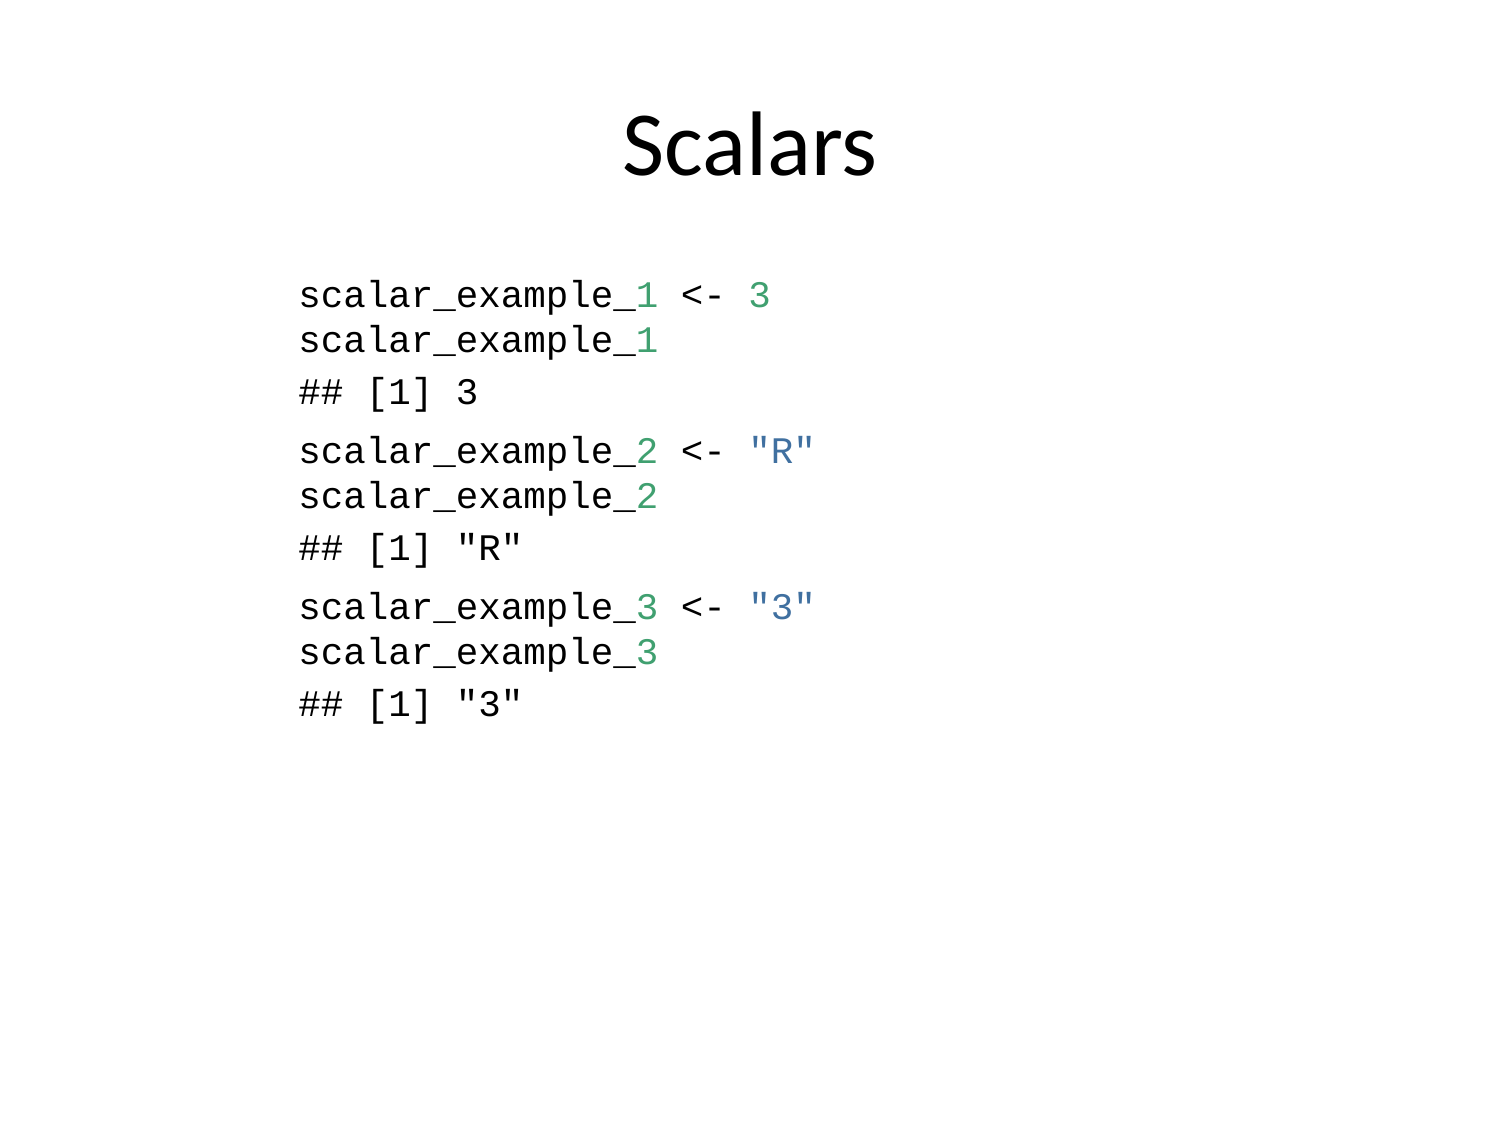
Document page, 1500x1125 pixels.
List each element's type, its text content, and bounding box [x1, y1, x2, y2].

list scalar_example_1 <- 3 scalar_example_1 ## [1] 3 scalar_example_2 <- "R" scalar_example_2 ## [1] "R" scalar_example_3 <- "3" scalar_example_3 ## [1] "3" [75, 262, 1425, 1005]
title Scalars [75, 45, 1425, 233]
